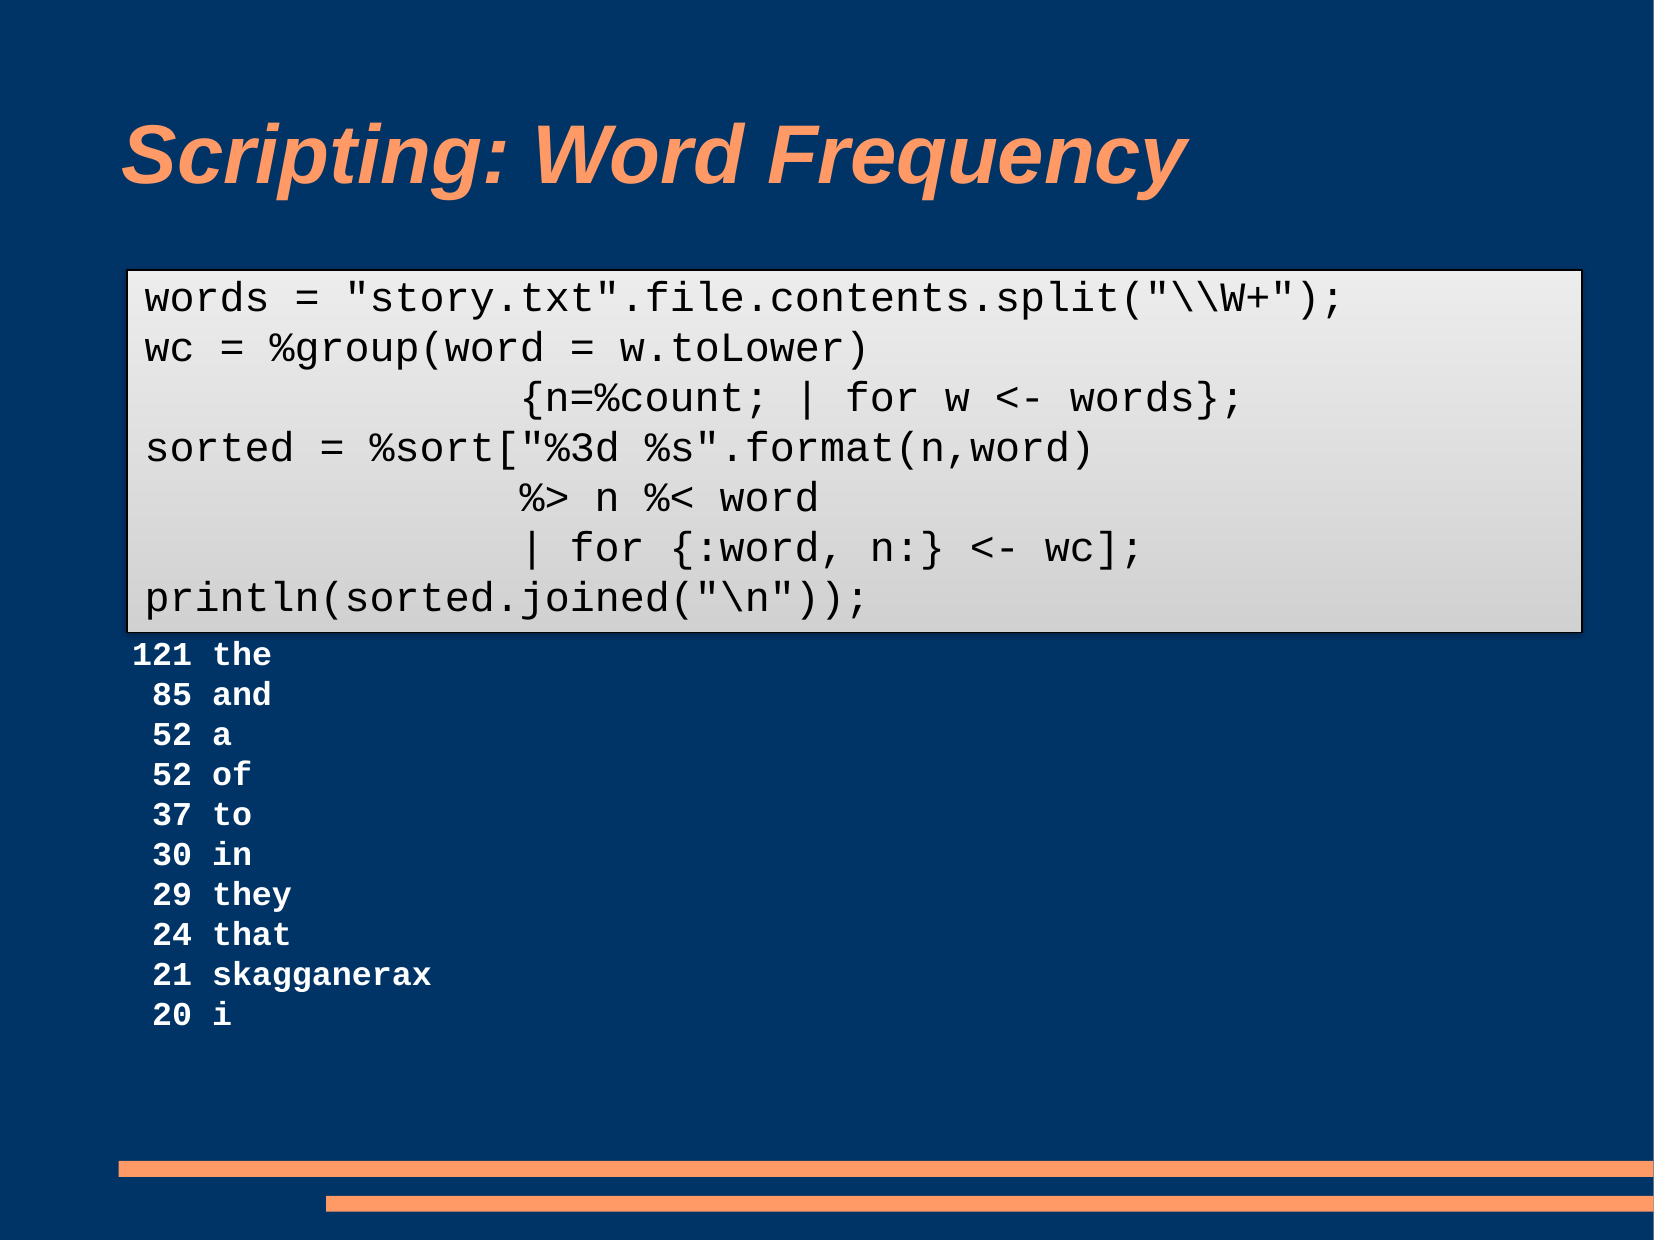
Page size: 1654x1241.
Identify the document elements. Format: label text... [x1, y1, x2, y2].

list 121 the 85 and 52 a 52 of 37 to 30 in 29 they 24 that 21 skagganerax 20 i [114, 632, 1570, 1088]
title Scripting: Word Frequency [121, 46, 1534, 254]
list words = "story.txt".file.contents.split("\\W+"); wc = %group(word = w.toLower) {n=%count; | for w <- words}; sorted = %sort["%3d %s".format(n,word) %> n %< word | for {:word, n:} <- wc]; println(sorted.joined("\n")); [126, 269, 1583, 633]
